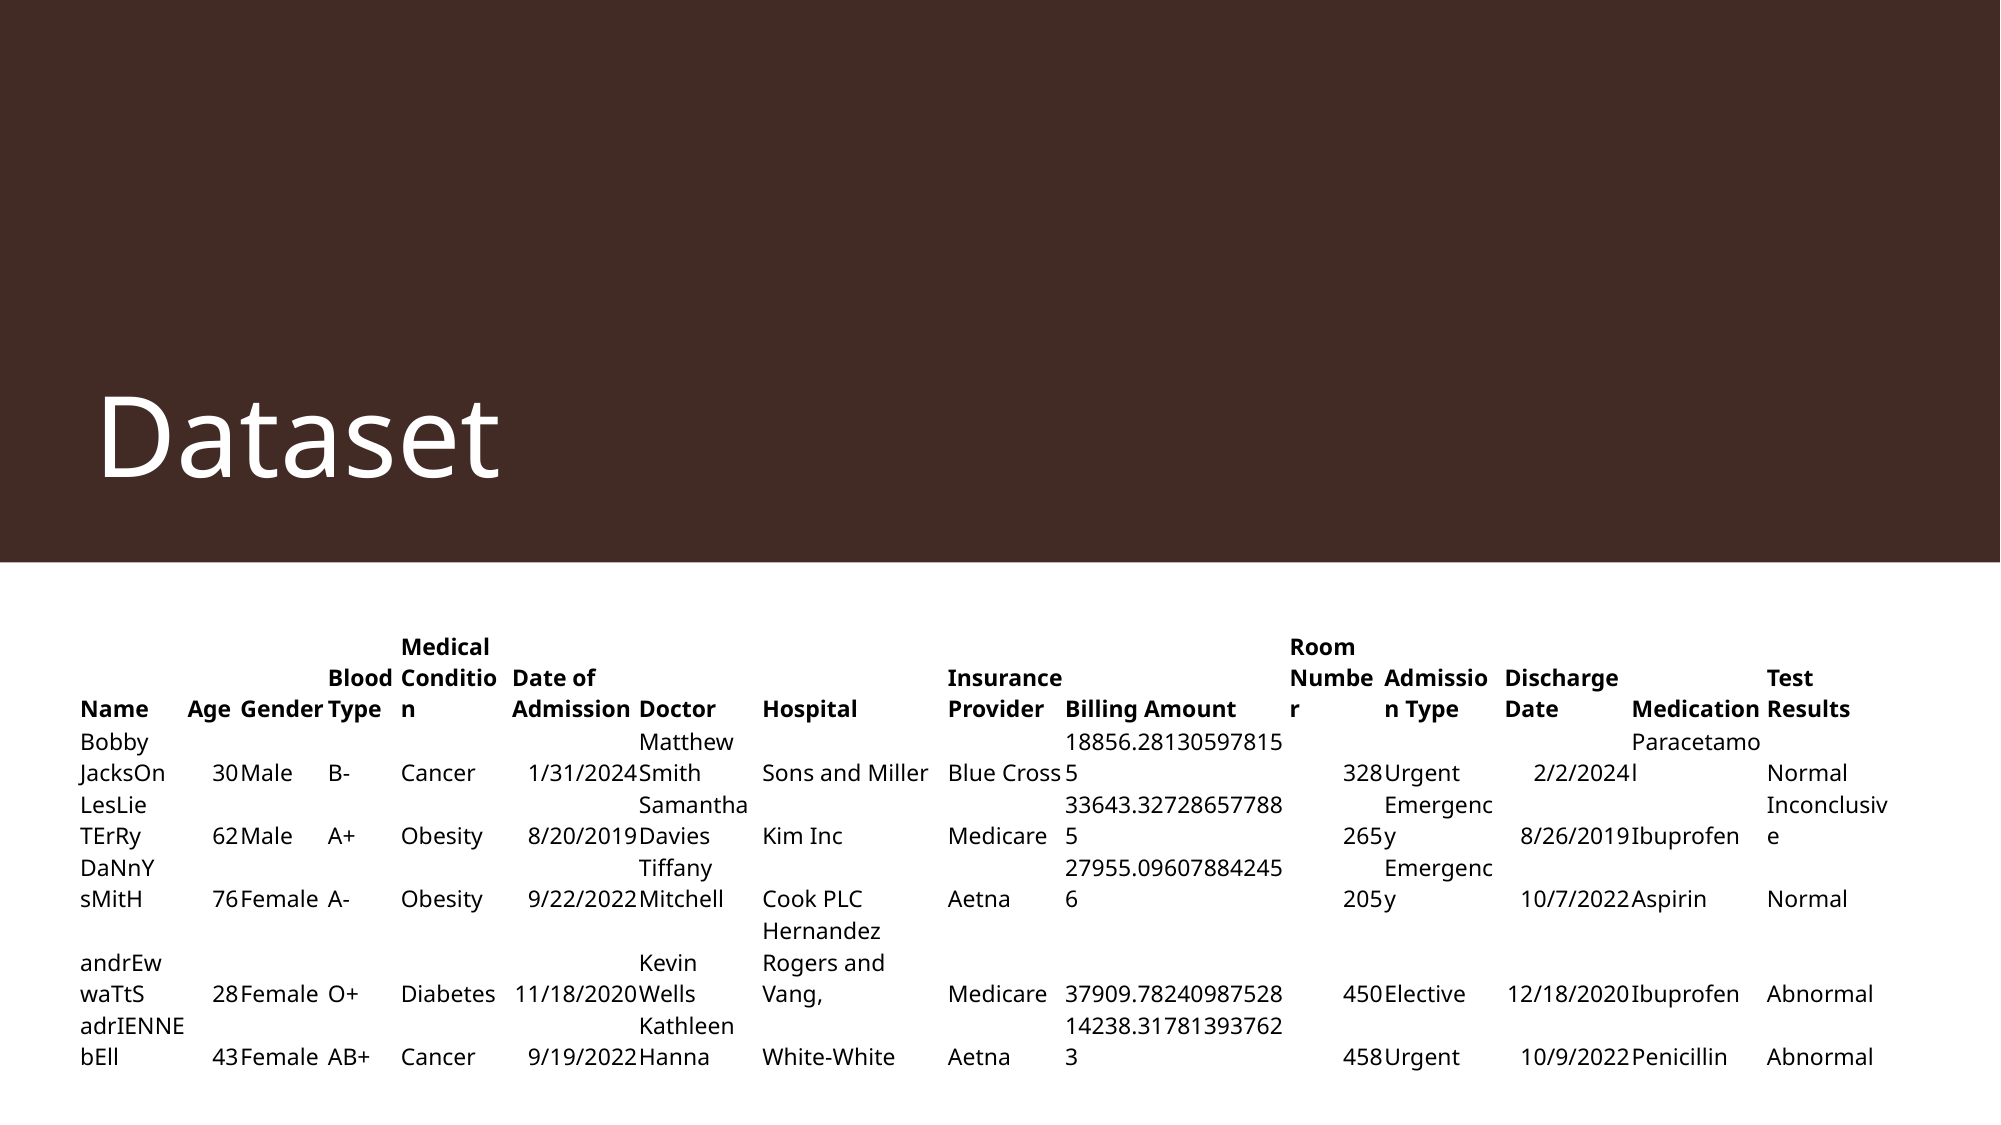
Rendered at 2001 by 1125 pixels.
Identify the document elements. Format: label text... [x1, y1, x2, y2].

table_cell Medicare [947, 788, 1064, 851]
table_cell O+ [327, 915, 400, 1009]
table_cell Hernandez Rogers and Vang, [761, 915, 947, 1009]
table_cell 9/22/2022 [511, 851, 638, 915]
table_cell Ibuprofen [1631, 915, 1766, 1009]
table_cell Elective [1384, 915, 1504, 1009]
table_cell LesLie TErRy [79, 788, 187, 851]
table_cell Male [240, 725, 327, 788]
table_header Billing Amount [1064, 630, 1289, 725]
table_cell Ibuprofen [1631, 788, 1766, 851]
table_cell 205 [1289, 851, 1384, 915]
table_cell 9/19/2022 [511, 1009, 638, 1072]
table_cell AB+ [327, 1009, 400, 1072]
table_cell Matthew Smith [638, 725, 761, 788]
table_cell Paracetamol [1631, 725, 1766, 788]
table_cell Emergency [1384, 788, 1504, 851]
table_cell Female [240, 851, 327, 915]
table_cell 1/31/2024 [511, 725, 638, 788]
table_cell Emergency [1384, 851, 1504, 915]
table_cell 37909.78240987528 [1064, 915, 1289, 1009]
table_header Discharge Date [1504, 630, 1631, 725]
table_cell 450 [1289, 915, 1384, 1009]
table_cell 43 [187, 1009, 240, 1072]
table_header Date of Admission [511, 630, 638, 725]
table_cell Diabetes [400, 915, 511, 1009]
table_cell 8/26/2019 [1504, 788, 1631, 851]
table_header Medication [1631, 630, 1766, 725]
table_cell 62 [187, 788, 240, 851]
table_header Hospital [761, 630, 947, 725]
table_cell DaNnY sMitH [79, 851, 187, 915]
text_box [0, 563, 2000, 1125]
table_cell Female [240, 1009, 327, 1072]
table_cell Abnormal [1766, 1009, 1900, 1072]
table_header Medical Condition [400, 630, 511, 725]
table_cell Cancer [400, 725, 511, 788]
table_cell Obesity [400, 851, 511, 915]
table_cell Samantha Davies [638, 788, 761, 851]
table_cell 76 [187, 851, 240, 915]
table_cell 328 [1289, 725, 1384, 788]
table_cell 12/18/2020 [1504, 915, 1631, 1009]
table_cell A- [327, 851, 400, 915]
table_cell 458 [1289, 1009, 1384, 1072]
table_cell Inconclusive [1766, 788, 1900, 851]
table_cell Kevin Wells [638, 915, 761, 1009]
table_cell 10/7/2022 [1504, 851, 1631, 915]
table_cell 2/2/2024 [1504, 725, 1631, 788]
table_header Room Number [1289, 630, 1384, 725]
table_cell Normal [1766, 725, 1900, 788]
table_cell adrIENNE bEll [79, 1009, 187, 1072]
table_cell Kim Inc [761, 788, 947, 851]
table_cell Abnormal [1766, 915, 1900, 1009]
table_cell Bobby JacksOn [79, 725, 187, 788]
table_header Admission Type [1384, 630, 1504, 725]
table_cell Obesity [400, 788, 511, 851]
table_cell 14238.317813937623 [1064, 1009, 1289, 1072]
table_cell White-White [761, 1009, 947, 1072]
table_cell Tiffany Mitchell [638, 851, 761, 915]
text_box [0, 0, 2000, 563]
table_cell andrEw waTtS [79, 915, 187, 1009]
table_header Age [187, 630, 240, 725]
table_cell 30 [187, 725, 240, 788]
table_cell Blue Cross [947, 725, 1064, 788]
table_cell Aetna [947, 851, 1064, 915]
table_cell Penicillin [1631, 1009, 1766, 1072]
table_cell A+ [327, 788, 400, 851]
table_header Test Results [1766, 630, 1900, 725]
table_cell 10/9/2022 [1504, 1009, 1631, 1072]
table_header Doctor [638, 630, 761, 725]
table_header Blood Type [327, 630, 400, 725]
table_cell Male [240, 788, 327, 851]
table_header Gender [240, 630, 327, 725]
table_cell Aetna [947, 1009, 1064, 1072]
table_cell 18856.281305978155 [1064, 725, 1289, 788]
table_cell Female [240, 915, 327, 1009]
table_cell Medicare [947, 915, 1064, 1009]
table_cell 28 [187, 915, 240, 1009]
table_cell Urgent [1384, 725, 1504, 788]
table_cell Aspirin [1631, 851, 1766, 915]
table_cell Cancer [400, 1009, 511, 1072]
table_cell 27955.096078842456 [1064, 851, 1289, 915]
table_cell Kathleen Hanna [638, 1009, 761, 1072]
table_header Insurance Provider [947, 630, 1064, 725]
table_cell Normal [1766, 851, 1900, 915]
title Dataset [79, 59, 1863, 508]
table_header Name [79, 630, 187, 725]
table_cell Sons and Miller [761, 725, 947, 788]
table_cell B- [327, 725, 400, 788]
table_cell 11/18/2020 [511, 915, 638, 1009]
table_cell 33643.327286577885 [1064, 788, 1289, 851]
table_cell Cook PLC [761, 851, 947, 915]
table_cell 8/20/2019 [511, 788, 638, 851]
table_cell Urgent [1384, 1009, 1504, 1072]
table_cell 265 [1289, 788, 1384, 851]
